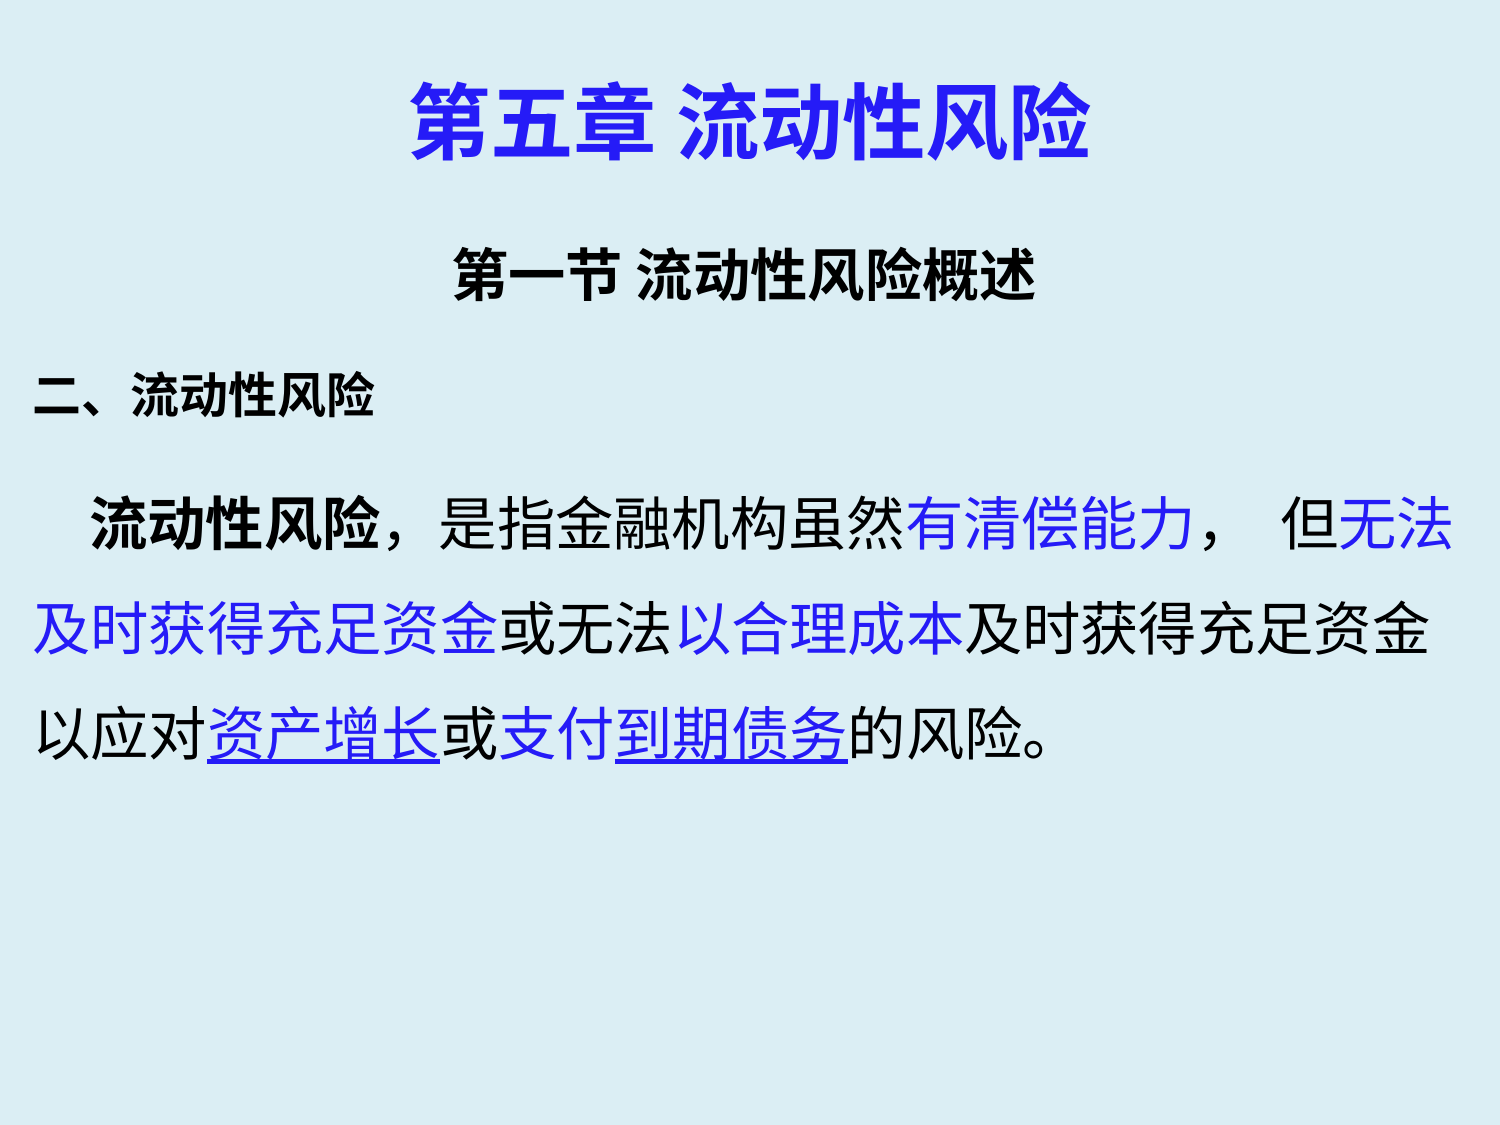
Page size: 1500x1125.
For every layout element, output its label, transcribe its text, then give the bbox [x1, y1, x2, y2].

text_box 流动性风险，是指金融机构虽然有清偿能力， 但无法及时获得充足资金或无法以合理成本及时获得充足资金以应对资产增长或支付到期债务的风险。 [17, 444, 1471, 774]
list 第一节 流动性风险概述 二、流动性风险 [17, 231, 1471, 433]
title 第五章 流动性风险 [75, 45, 1425, 197]
